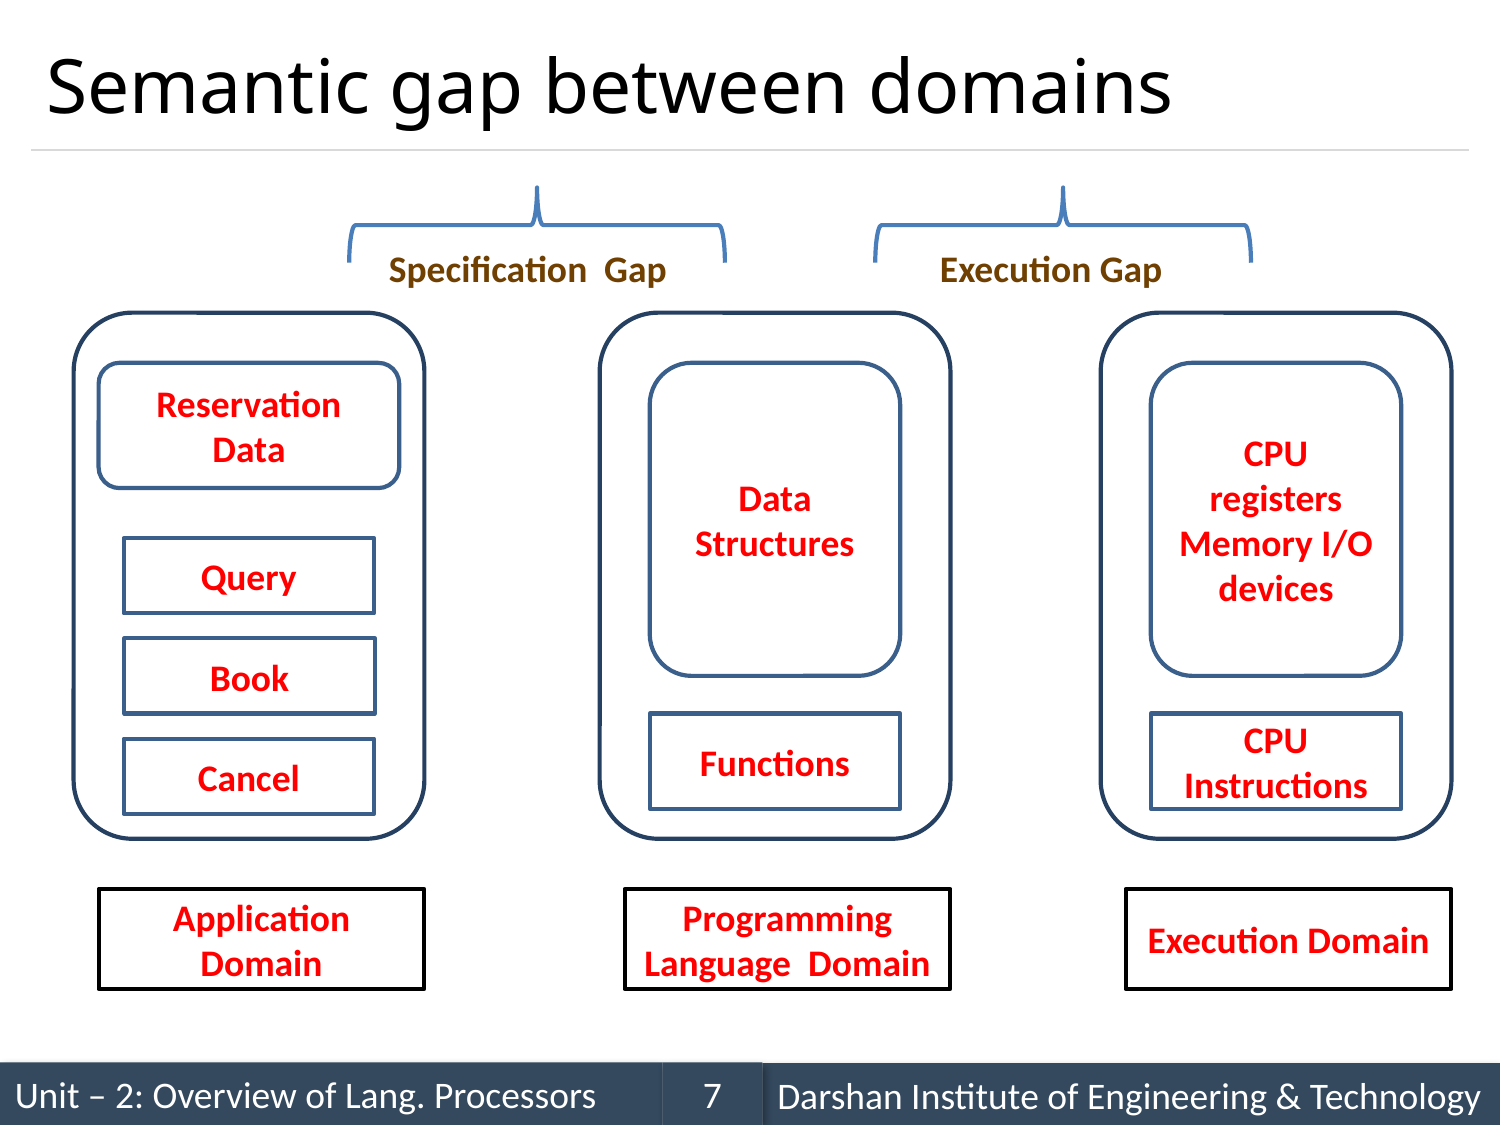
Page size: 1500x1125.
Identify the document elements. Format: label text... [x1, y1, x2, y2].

text_box Query [122, 536, 376, 615]
text_box Programming Language Domain [623, 887, 952, 991]
text_box CPU Instructions [1149, 711, 1403, 811]
text_box [1098, 310, 1454, 841]
text_box [348, 186, 726, 263]
text_box Application Domain [97, 887, 426, 991]
text_box [597, 310, 953, 841]
text_box Book [122, 636, 377, 716]
text_box [874, 186, 1252, 263]
text_box Execution Gap [925, 237, 1201, 298]
text_box [71, 310, 427, 841]
text_box Specification Gap [374, 237, 700, 298]
text_box Data Structures [647, 360, 903, 678]
title Semantic gap between domains [31, 17, 1469, 150]
text_box Reservation Data [96, 360, 402, 491]
text_box Cancel [122, 737, 376, 816]
text_box CPU registers Memory I/O devices [1148, 360, 1404, 678]
text_box Execution Domain [1124, 887, 1453, 991]
text_box Functions [648, 711, 902, 811]
